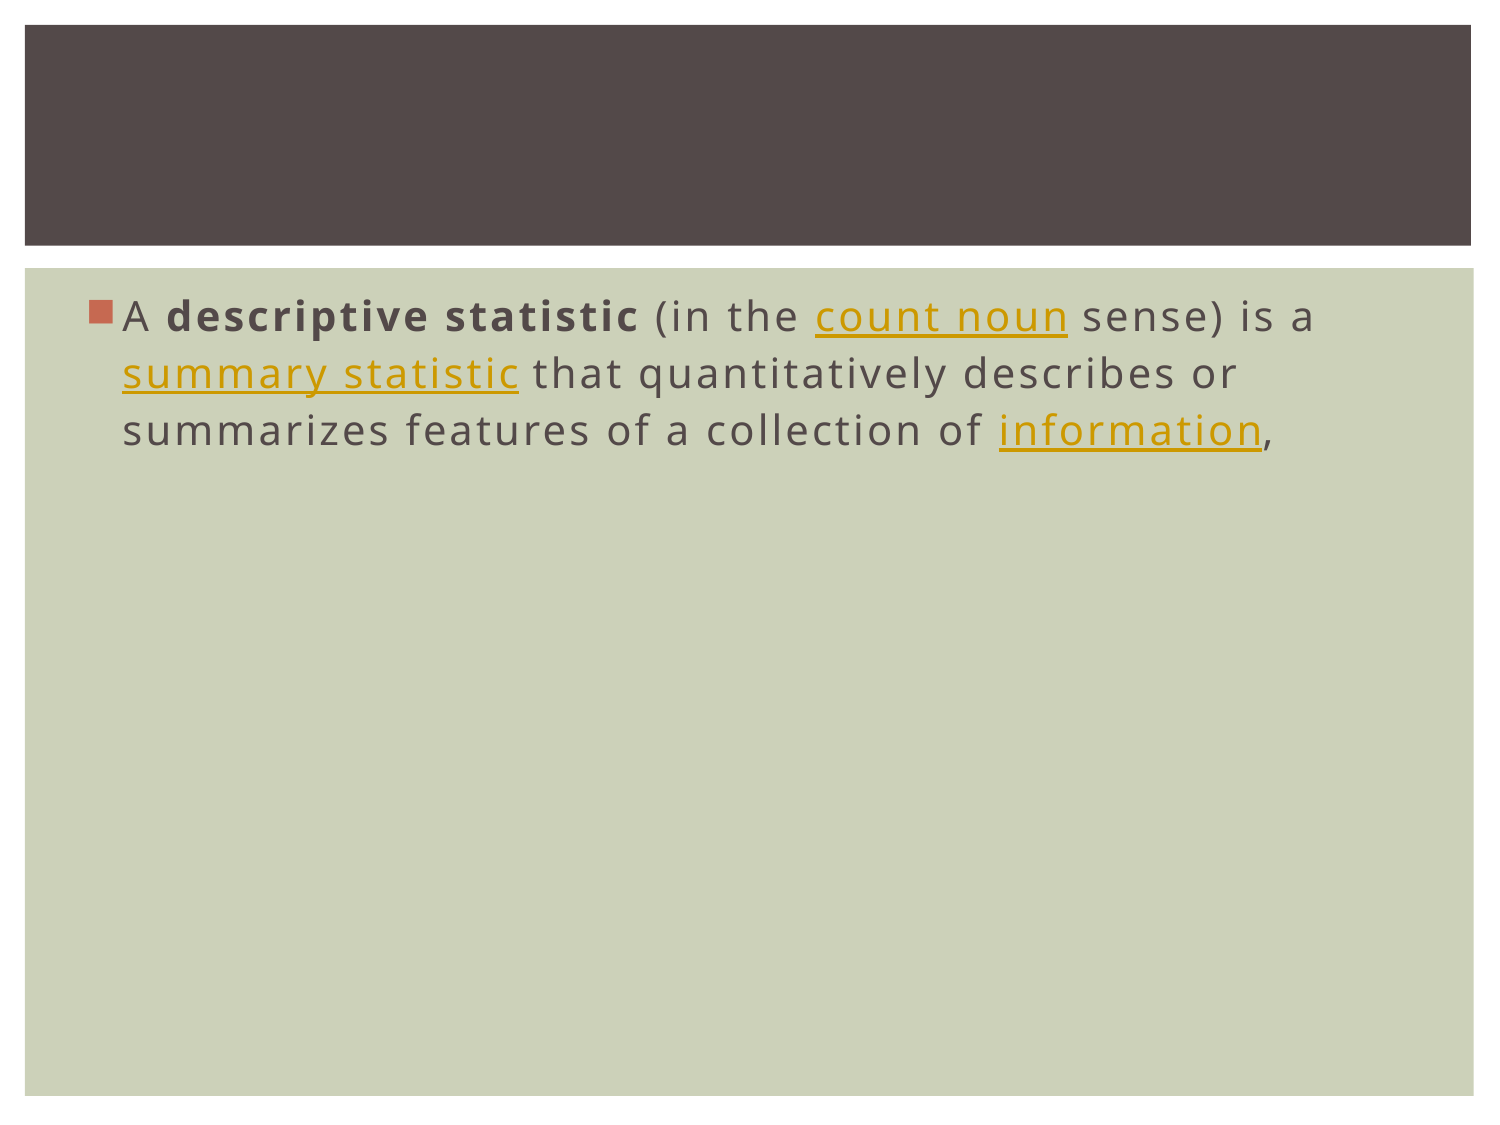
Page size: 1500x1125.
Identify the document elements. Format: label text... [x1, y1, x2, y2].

list A descriptive statistic (in the count noun sense) is a summary statistic that quantitatively describes or summarizes features of a collection of information, [62, 281, 1442, 1005]
